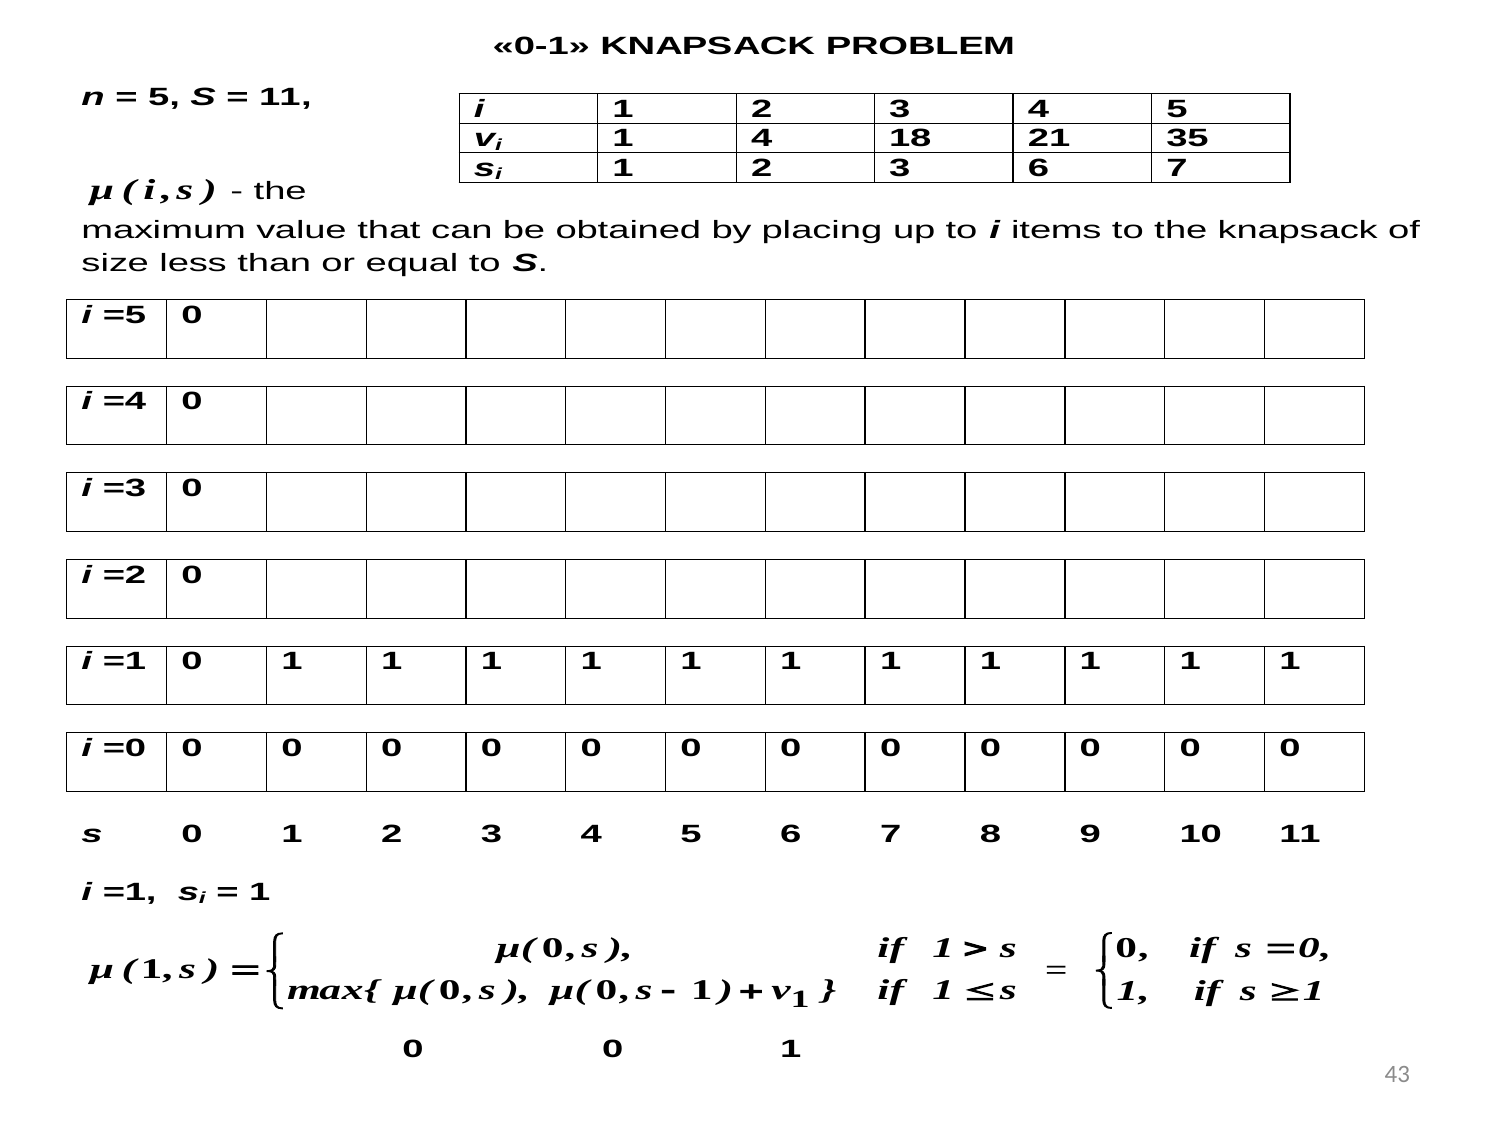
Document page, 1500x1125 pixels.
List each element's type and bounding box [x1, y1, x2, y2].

list [64, 30, 1448, 1109]
